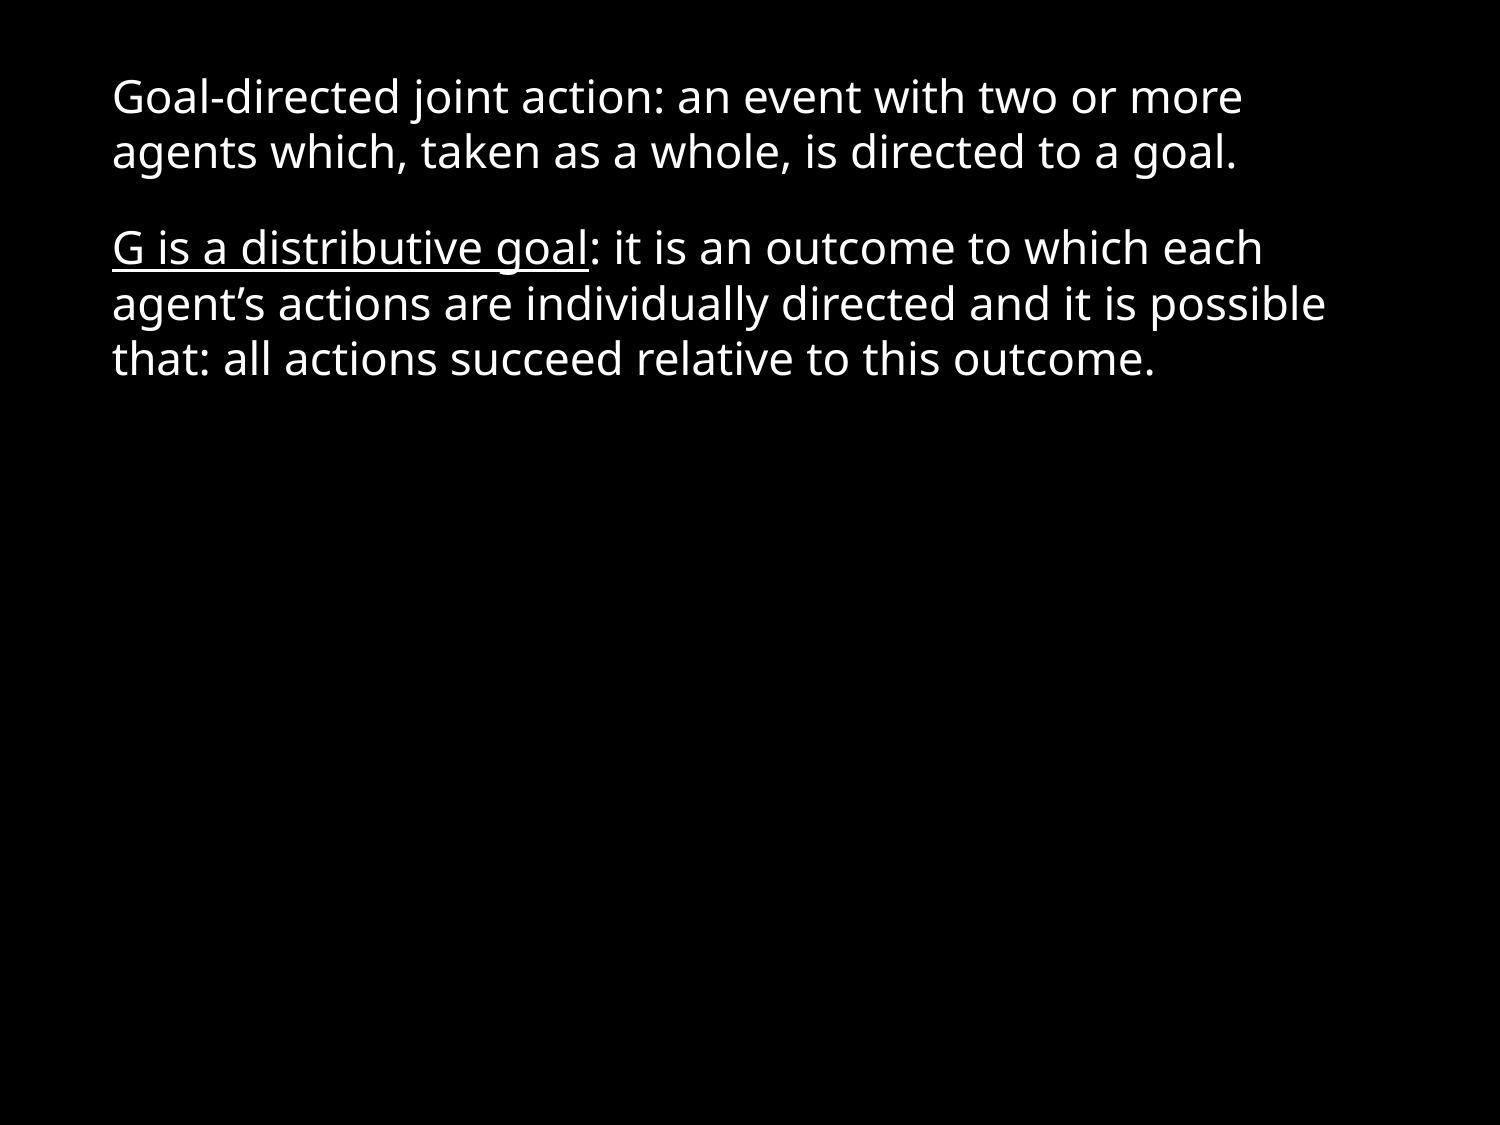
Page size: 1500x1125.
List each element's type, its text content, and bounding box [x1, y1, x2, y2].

text_box G is a distributive goal: it is an outcome to which each agent’s actions are individually directed and it is possible that: all actions succeed relative to this outcome. [97, 211, 1400, 392]
text_box Goal-directed joint action: an event with two or more agents which, taken as a whole, is directed to a goal. [97, 60, 1376, 186]
